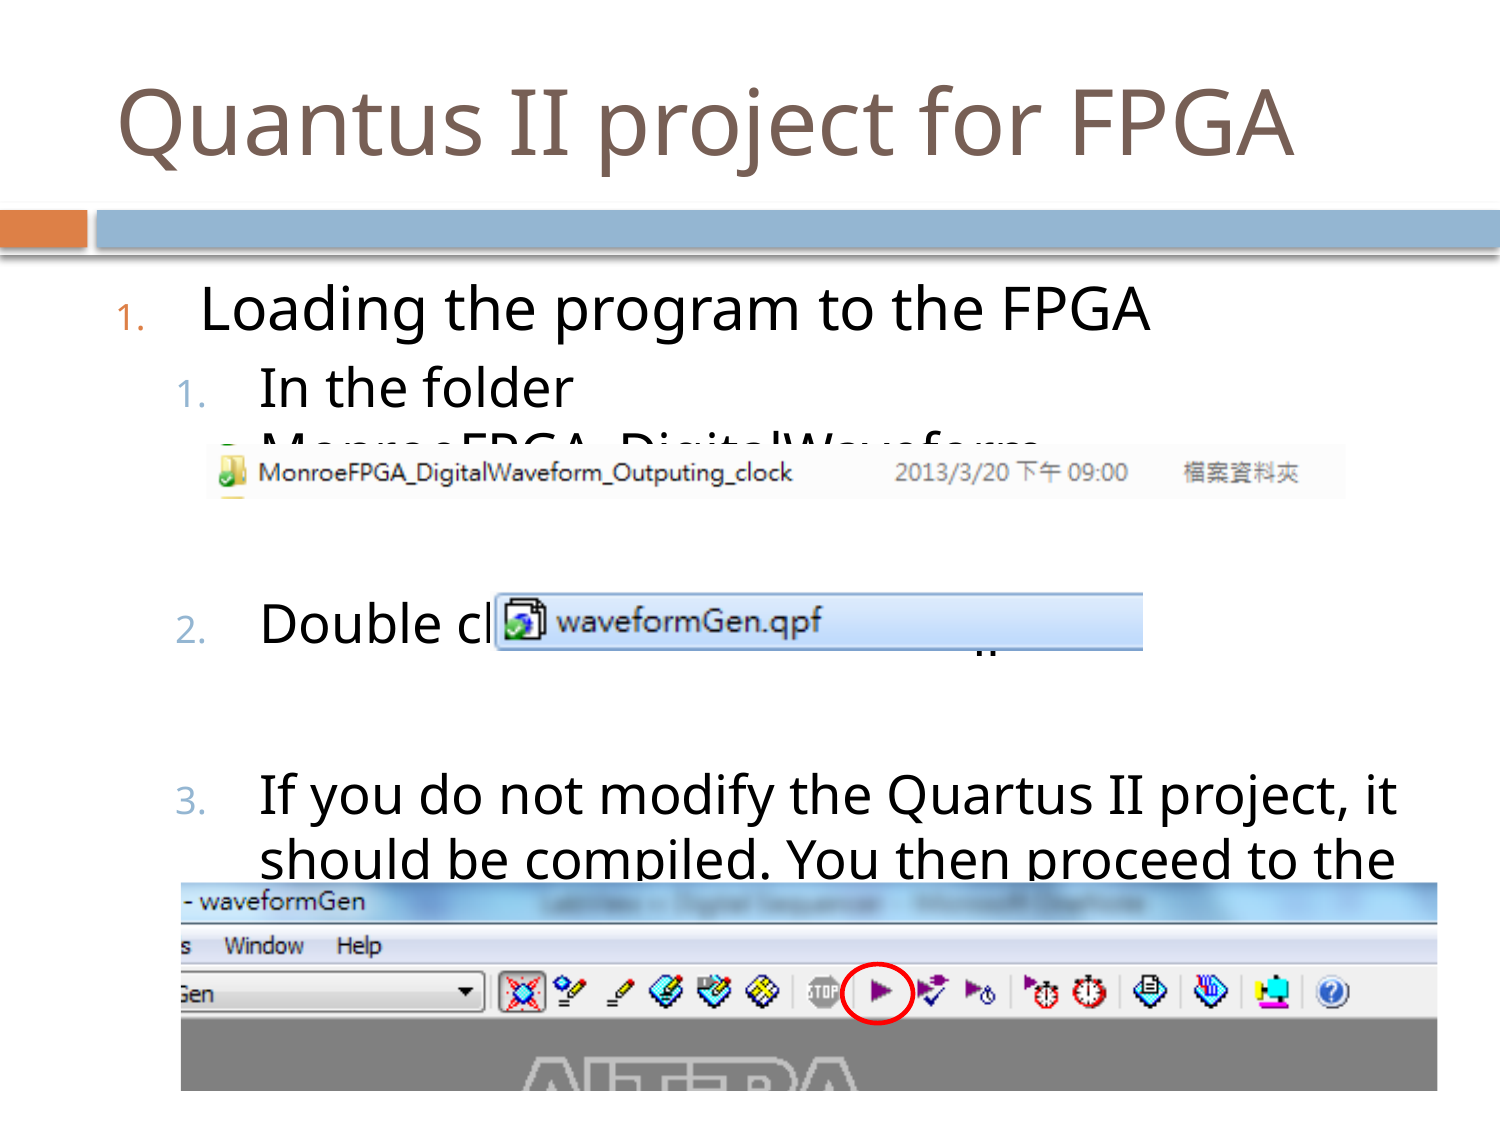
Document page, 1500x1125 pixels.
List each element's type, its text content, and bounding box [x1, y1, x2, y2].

list Loading the program to the FPGA In the folder MonroeFPGA_DigitalWaveform_... Double click waveformGen.qpf If you do not modify the Quartus II project, it should be compiled. You then proceed to the next step. Otherwise compile the project through clicking [100, 262, 1438, 1000]
title Quantus II project for FPGA [100, 37, 1438, 200]
picture [489, 591, 1144, 652]
picture [206, 444, 1346, 500]
picture [180, 881, 1438, 1091]
